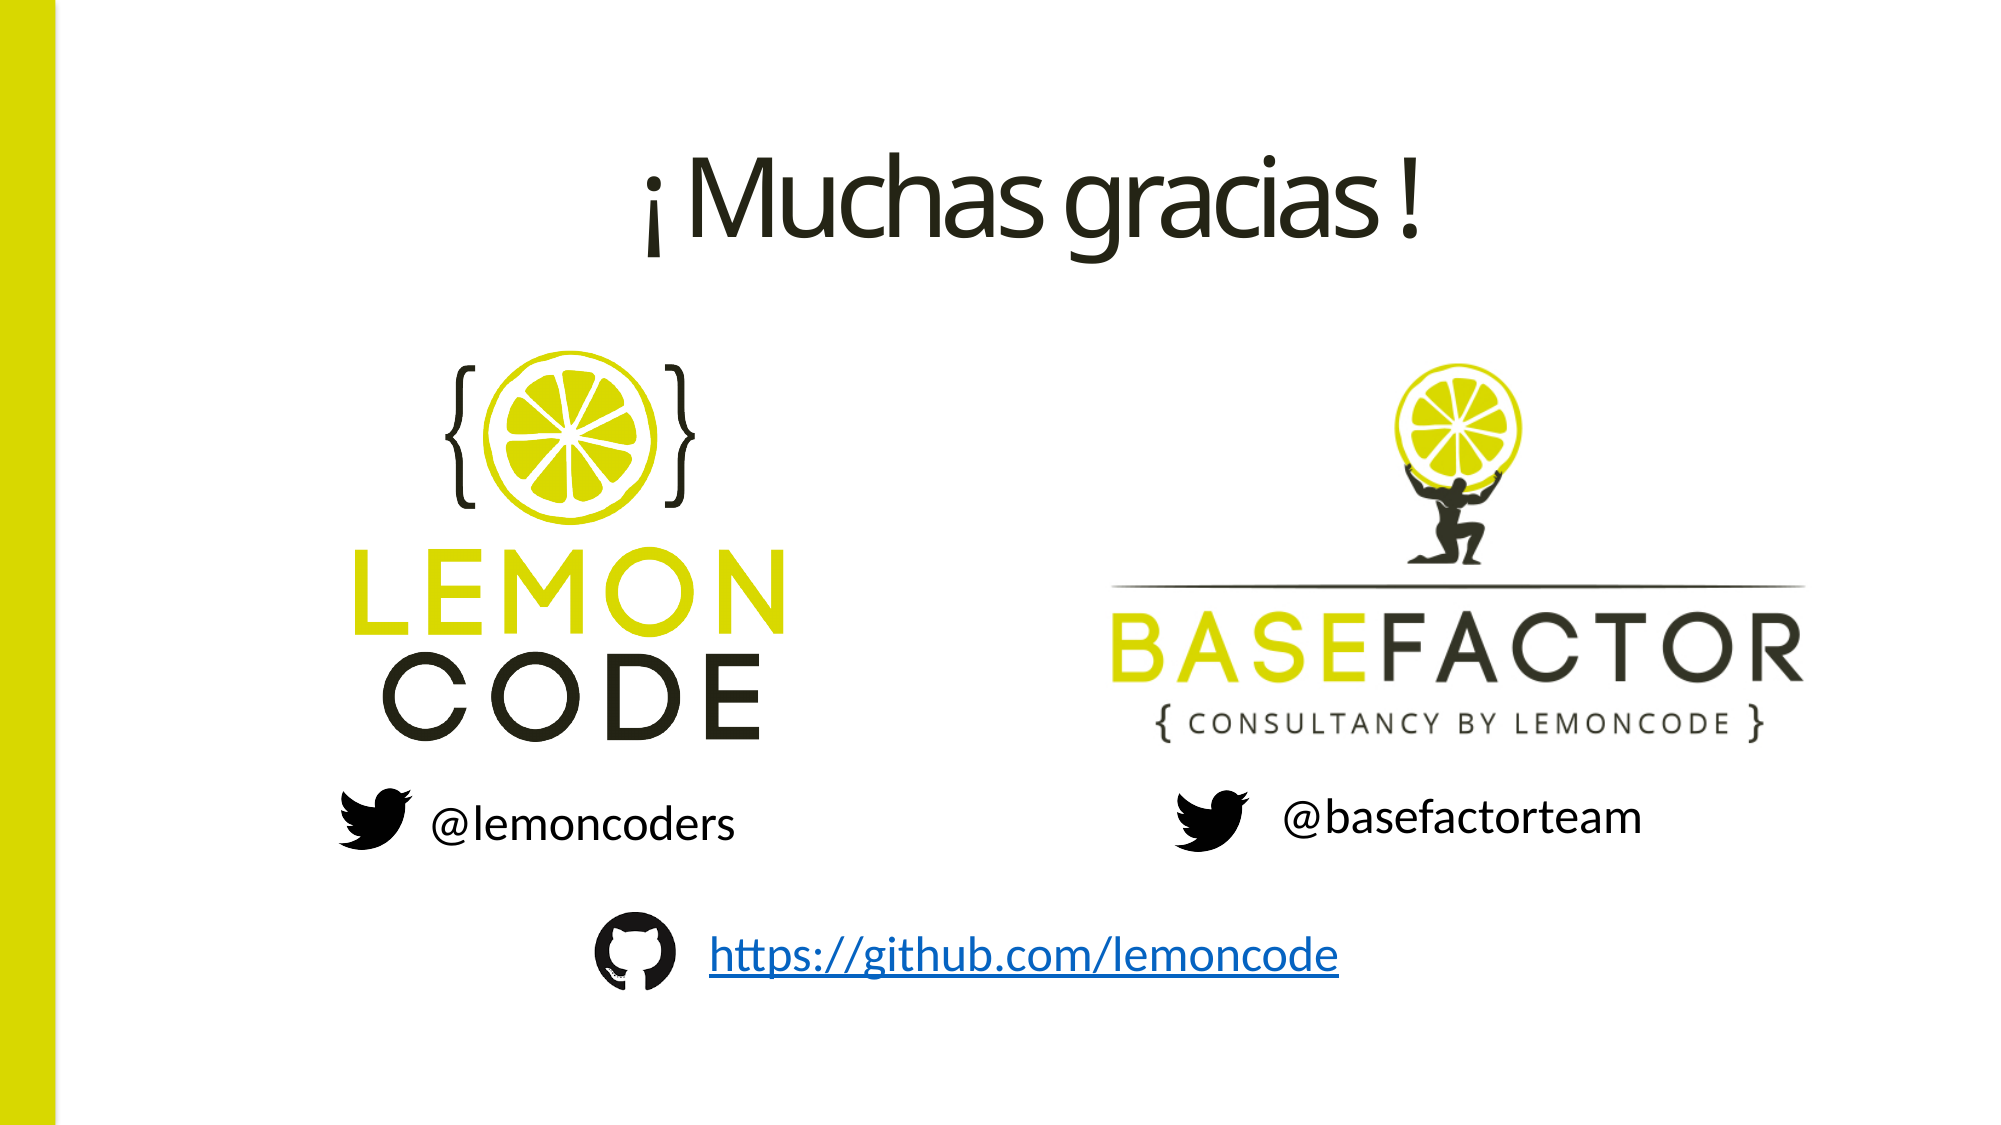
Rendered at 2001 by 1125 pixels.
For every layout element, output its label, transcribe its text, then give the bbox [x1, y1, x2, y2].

picture [352, 329, 786, 763]
text_box ¡ Muchas gracias ! [138, 91, 1943, 269]
text_box @basefactorteam [1264, 776, 1763, 851]
text_box https://github.com/lemoncode [694, 913, 1355, 989]
picture [581, 897, 689, 1005]
picture [337, 781, 414, 858]
text_box @lemoncoders [417, 783, 912, 858]
picture [1105, 360, 1813, 748]
text_box [0, 0, 56, 1125]
picture [1174, 783, 1250, 860]
